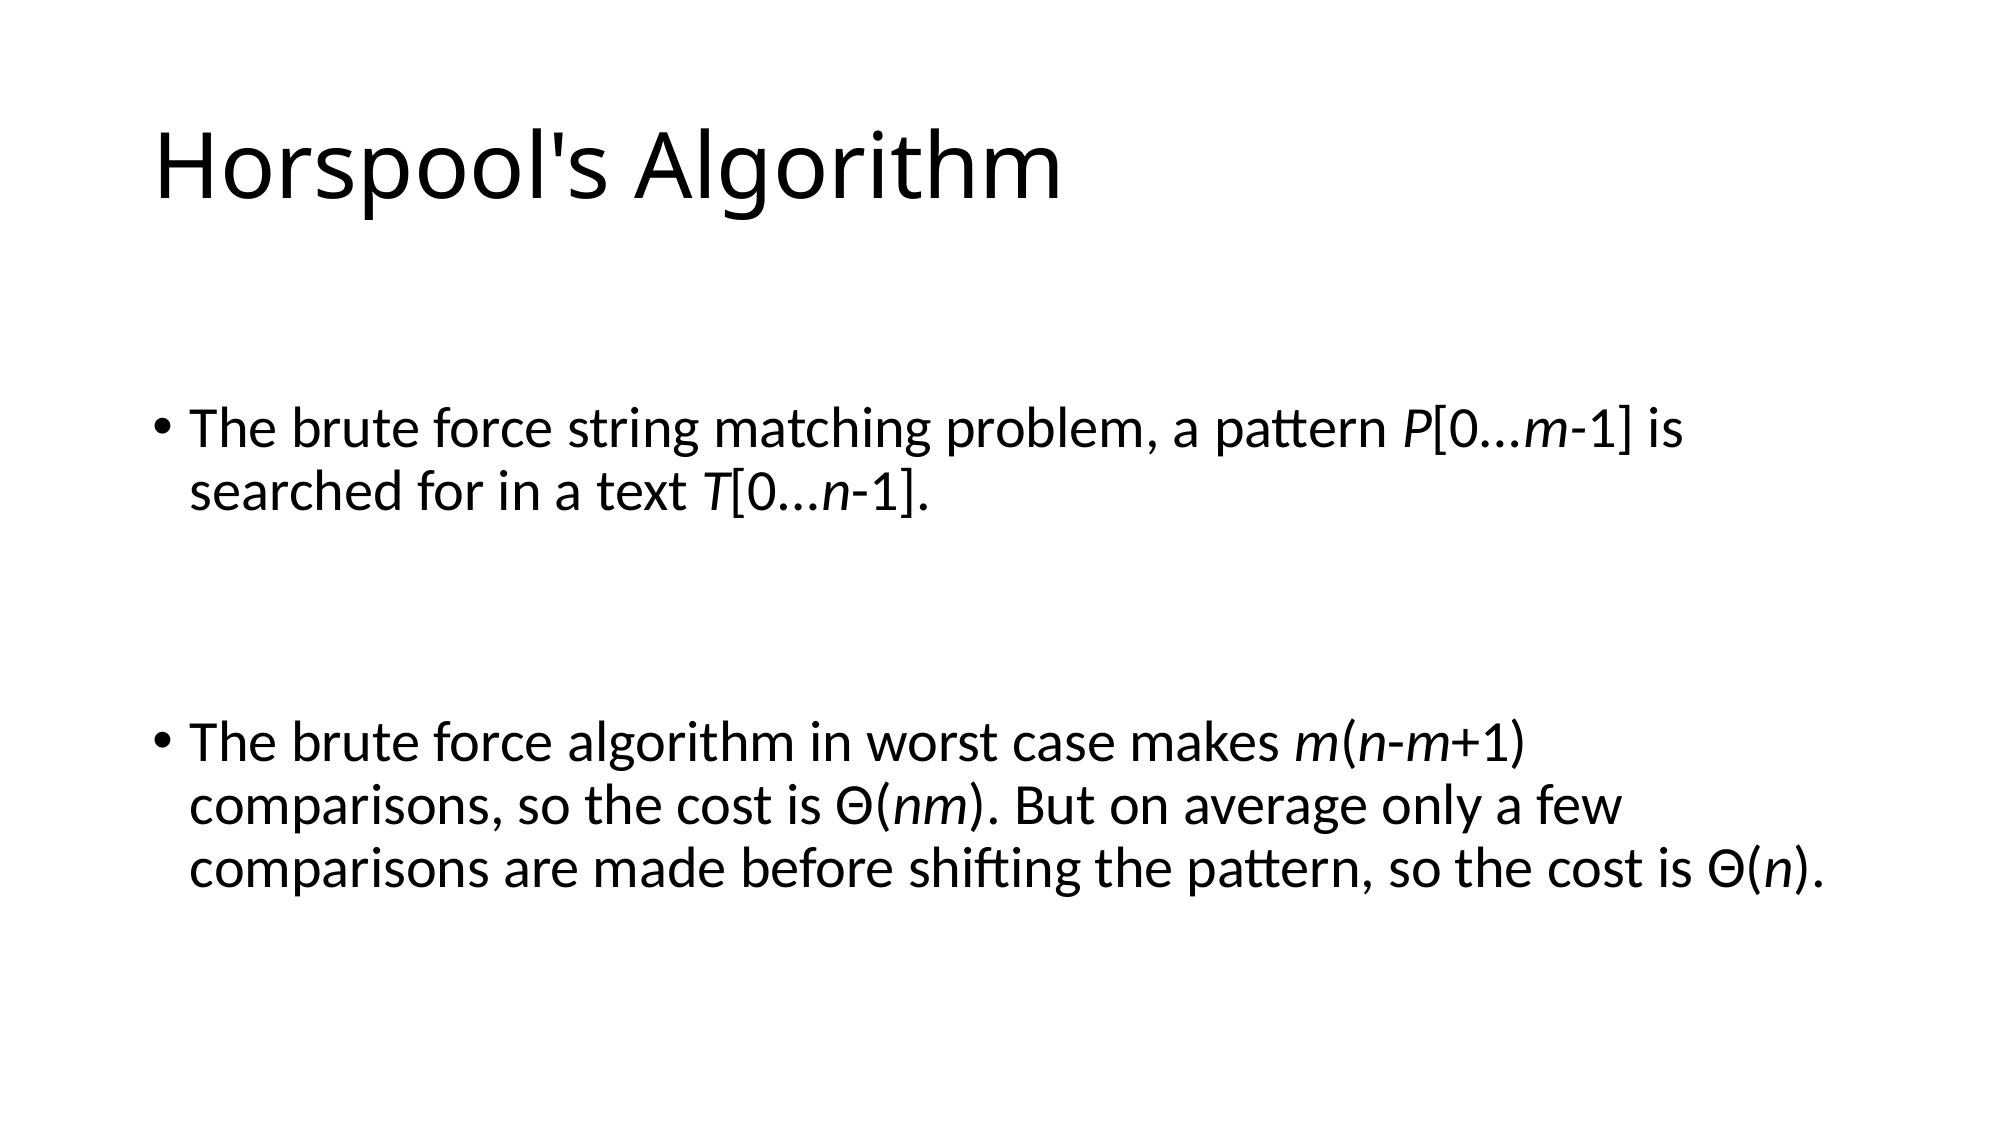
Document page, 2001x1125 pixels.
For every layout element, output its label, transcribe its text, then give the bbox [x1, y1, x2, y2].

title Horspool's Algorithm [137, 59, 1863, 278]
list The brute force string matching problem, a pattern P[0...m-1] is searched for in a text T[0...n-1]. The brute force algorithm in worst case makes m(n-m+1) comparisons, so the cost is Θ(nm). But on average only a few comparisons are made before shifting the pattern, so the cost is Θ(n). [137, 299, 1863, 1014]
